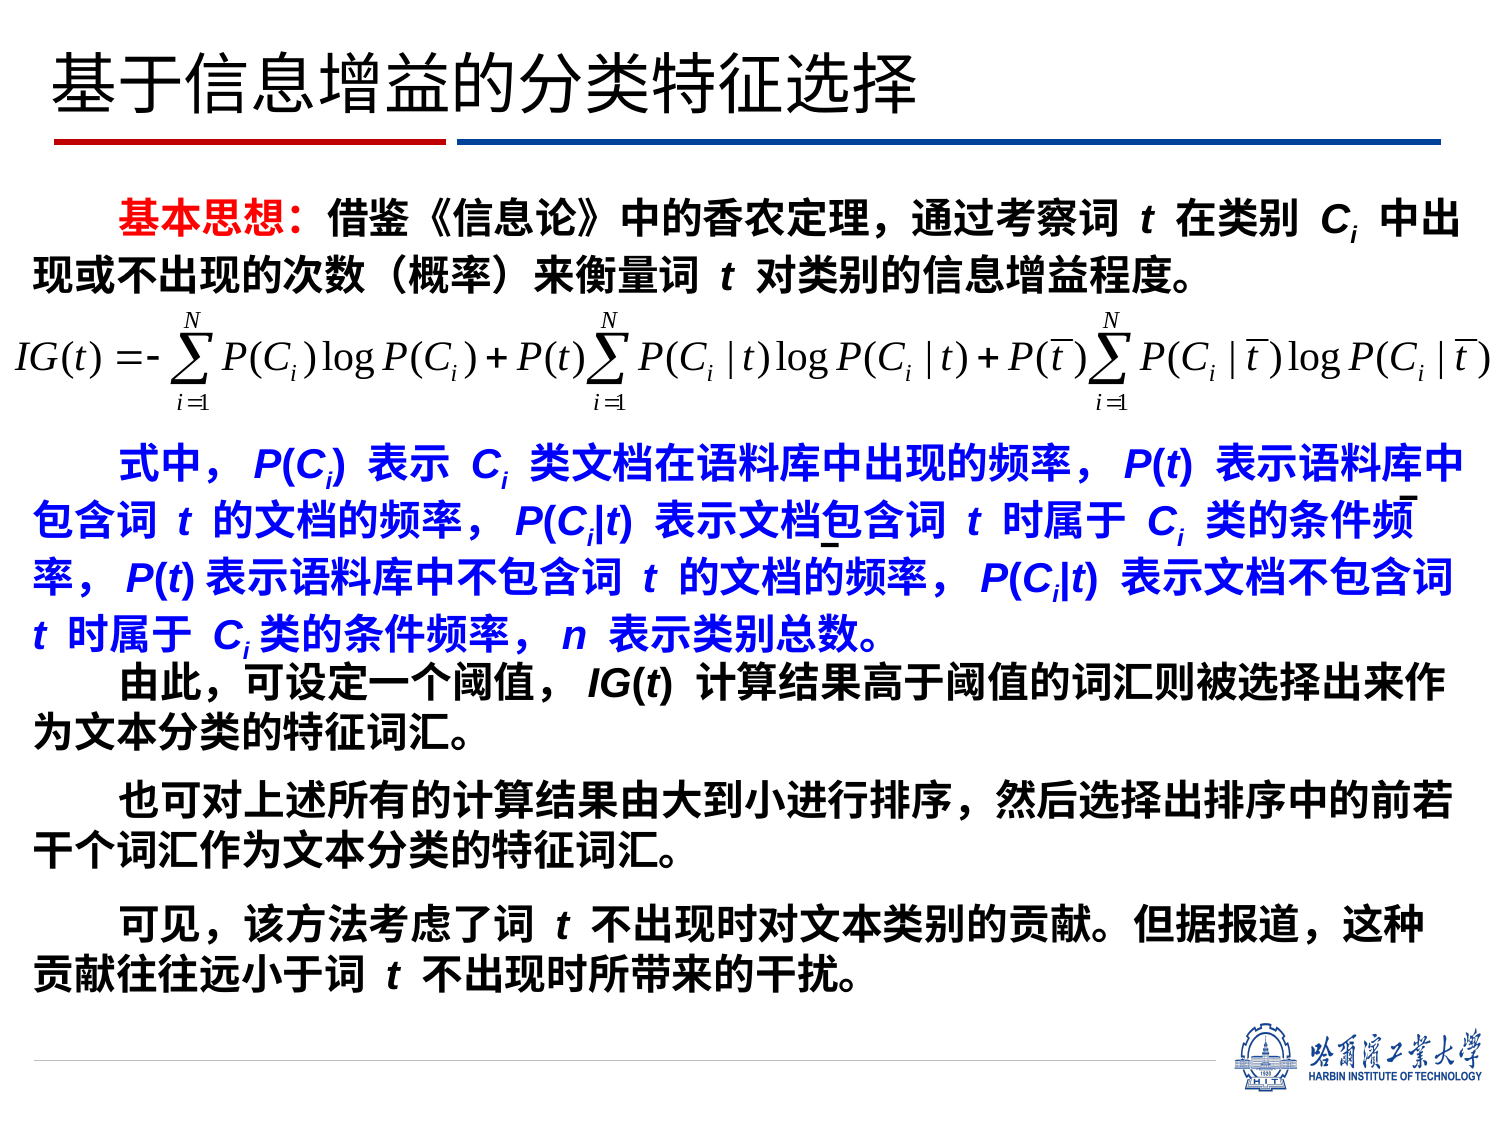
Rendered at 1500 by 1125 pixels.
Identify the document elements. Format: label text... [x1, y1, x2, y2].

text_box 由此，可设定一个阈值，IG(t) 计算结果高于阈值的词汇则被选择出来作为文本分类的特征词汇。 [17, 648, 1483, 764]
picture [1204, 1023, 1482, 1094]
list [5, 299, 1500, 421]
text_box 式中，P(Ci) 表示 Ci 类文档在语料库中出现的频率，P(t) 表示语料库中包含词 t 的文档的频率，P(Ci|t) 表示文档包含词 t 时属于 Ci 类的条件频率，P(t)表示语料库中不包含词 t 的文档的频率，P(Ci|t) 表示文档不包含词 t 时属于 Ci类的条件频率，n 表示类别总数。 [17, 429, 1483, 648]
text_box 可见，该方法考虑了词 t 不出现时对文本类别的贡献。但据报道，这种贡献往往远小于词 t 不出现时所带来的干扰。 [17, 890, 1483, 1006]
text_box 也可对上述所有的计算结果由大到小进行排序，然后选择出排序中的前若干个词汇作为文本分类的特征词汇。 [17, 766, 1483, 882]
title 基于信息增益的分类特征选择 [35, 40, 1465, 133]
text_box 基本思想：借鉴《信息论》中的香农定理，通过考察词 t 在类别 Ci 中出现或不出现的次数（概率）来衡量词 t 对类别的信息增益程度。 [17, 184, 1483, 299]
